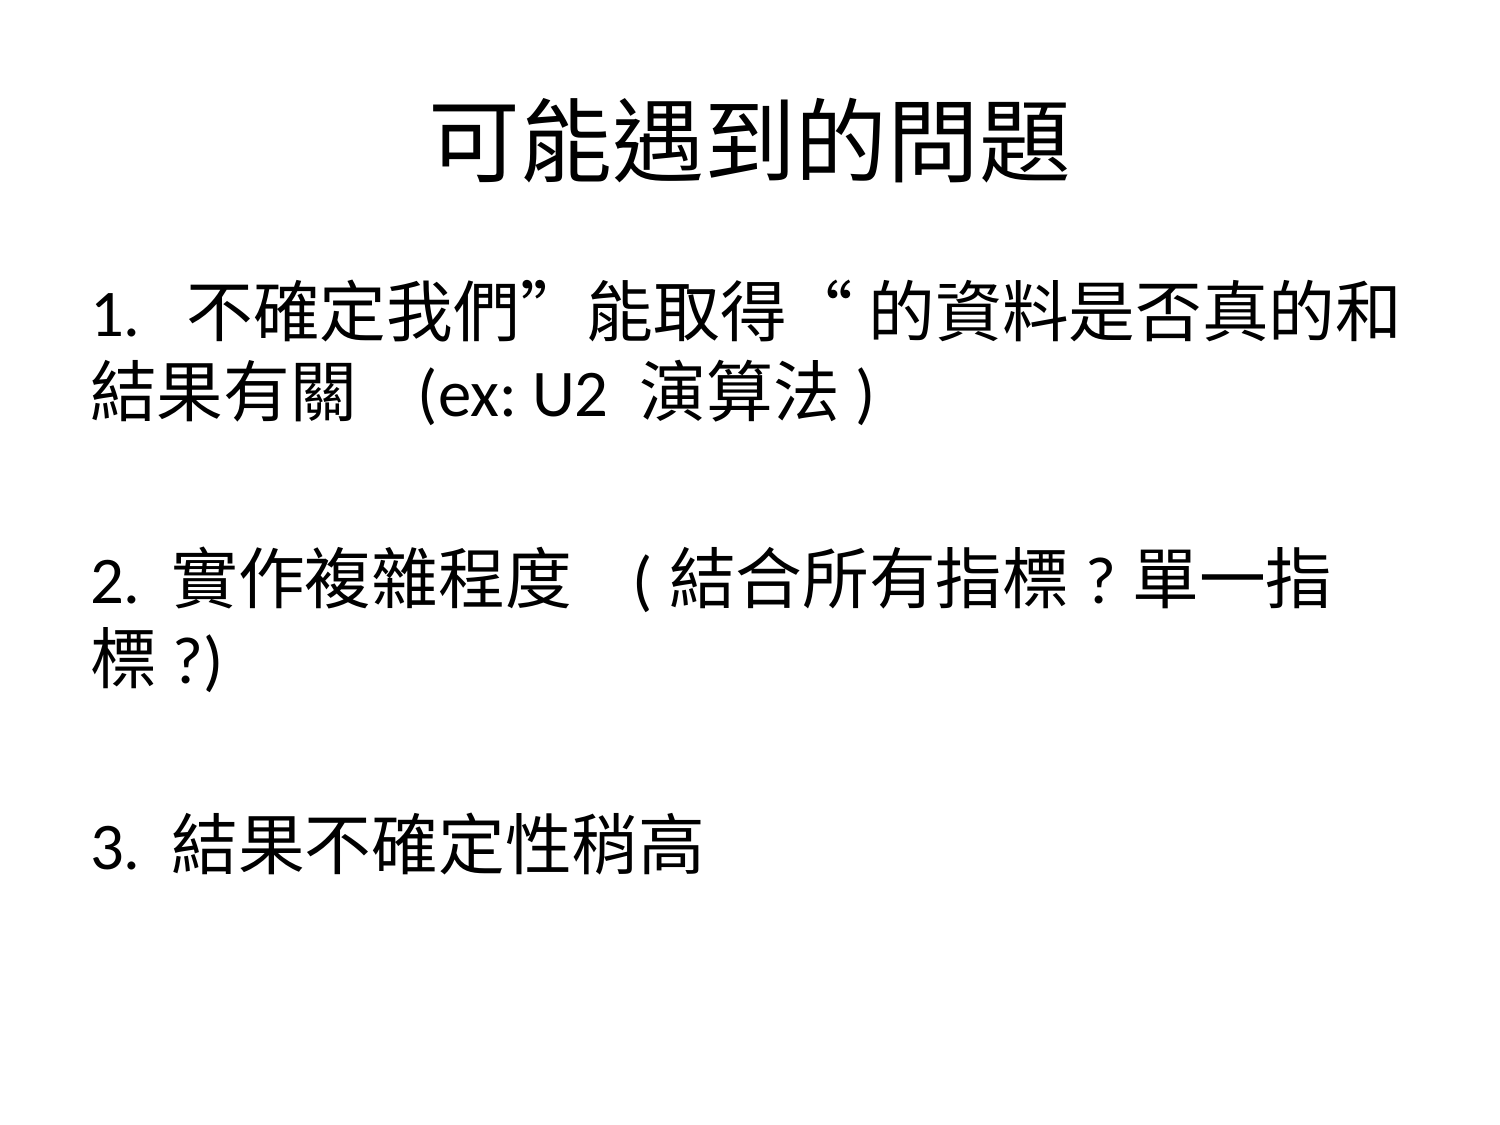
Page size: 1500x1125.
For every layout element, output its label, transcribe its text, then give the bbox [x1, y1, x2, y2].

title 可能遇到的問題 [75, 45, 1425, 233]
list 1. 不確定我們”能取得“ 的資料是否真的和結果有關 (ex: U2 演算法) 2. 實作複雜程度 (結合所有指標?單一指標?) 3. 結果不確定性稍高 [75, 262, 1425, 1005]
